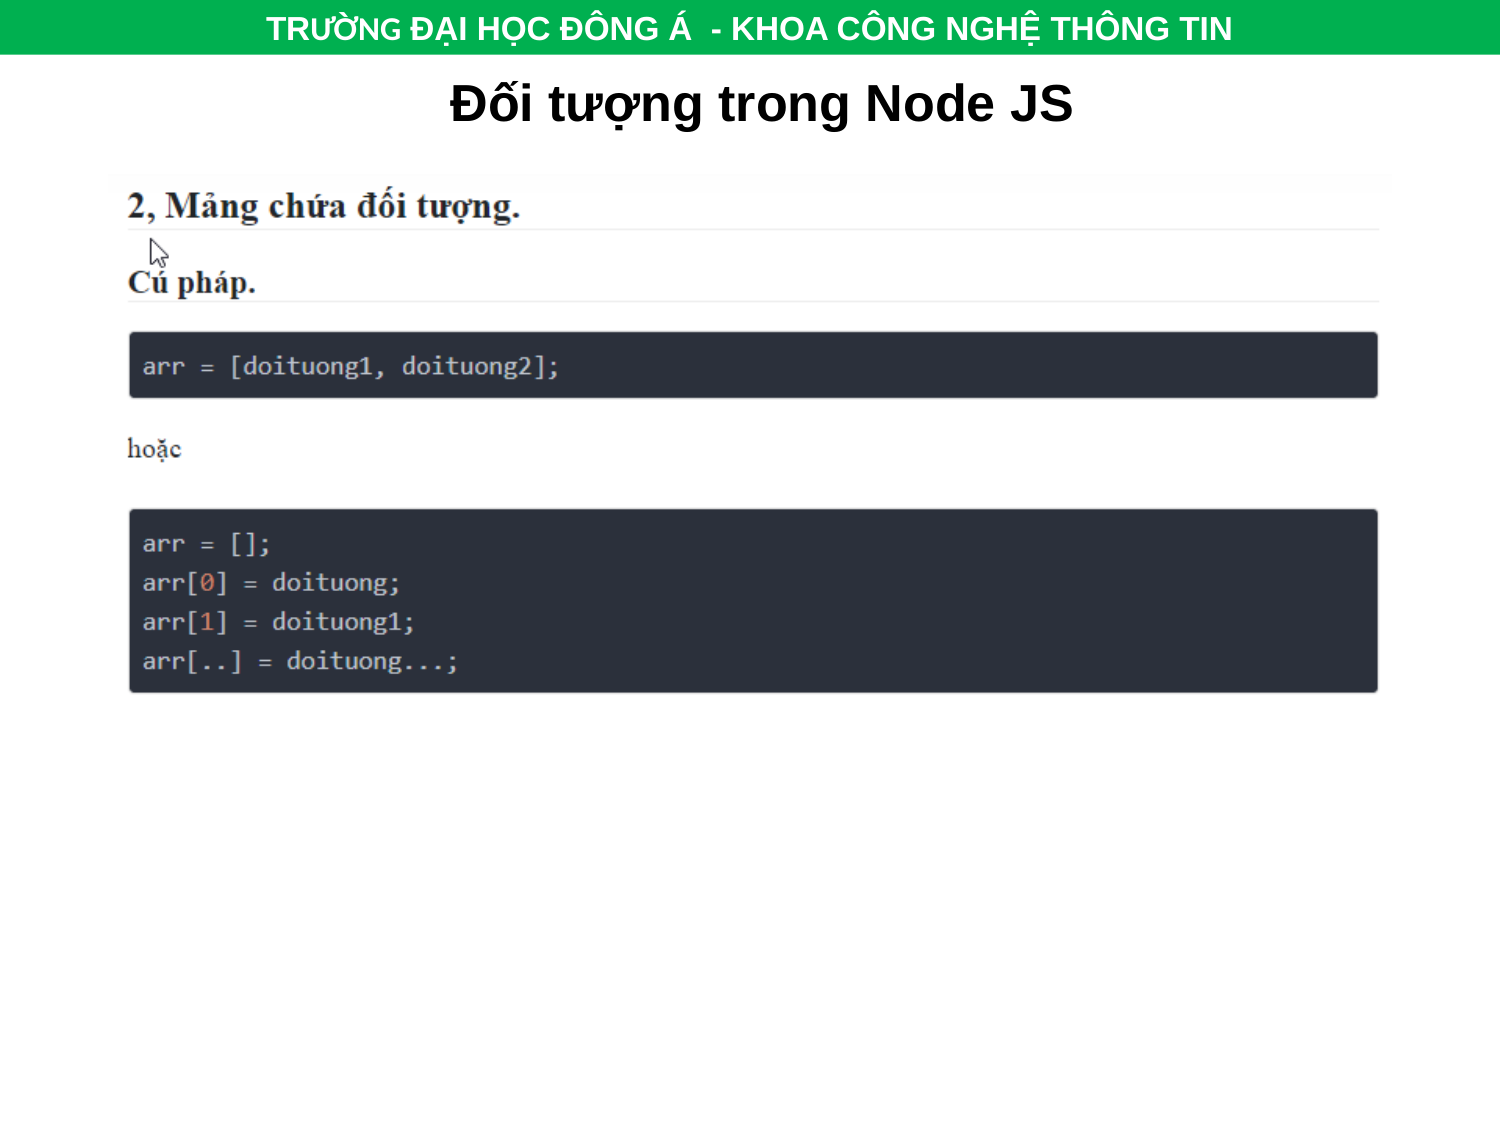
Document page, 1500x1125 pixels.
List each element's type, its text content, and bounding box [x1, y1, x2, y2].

picture [108, 174, 1392, 707]
text_box Đối tượng trong Node JS [300, 62, 1225, 140]
